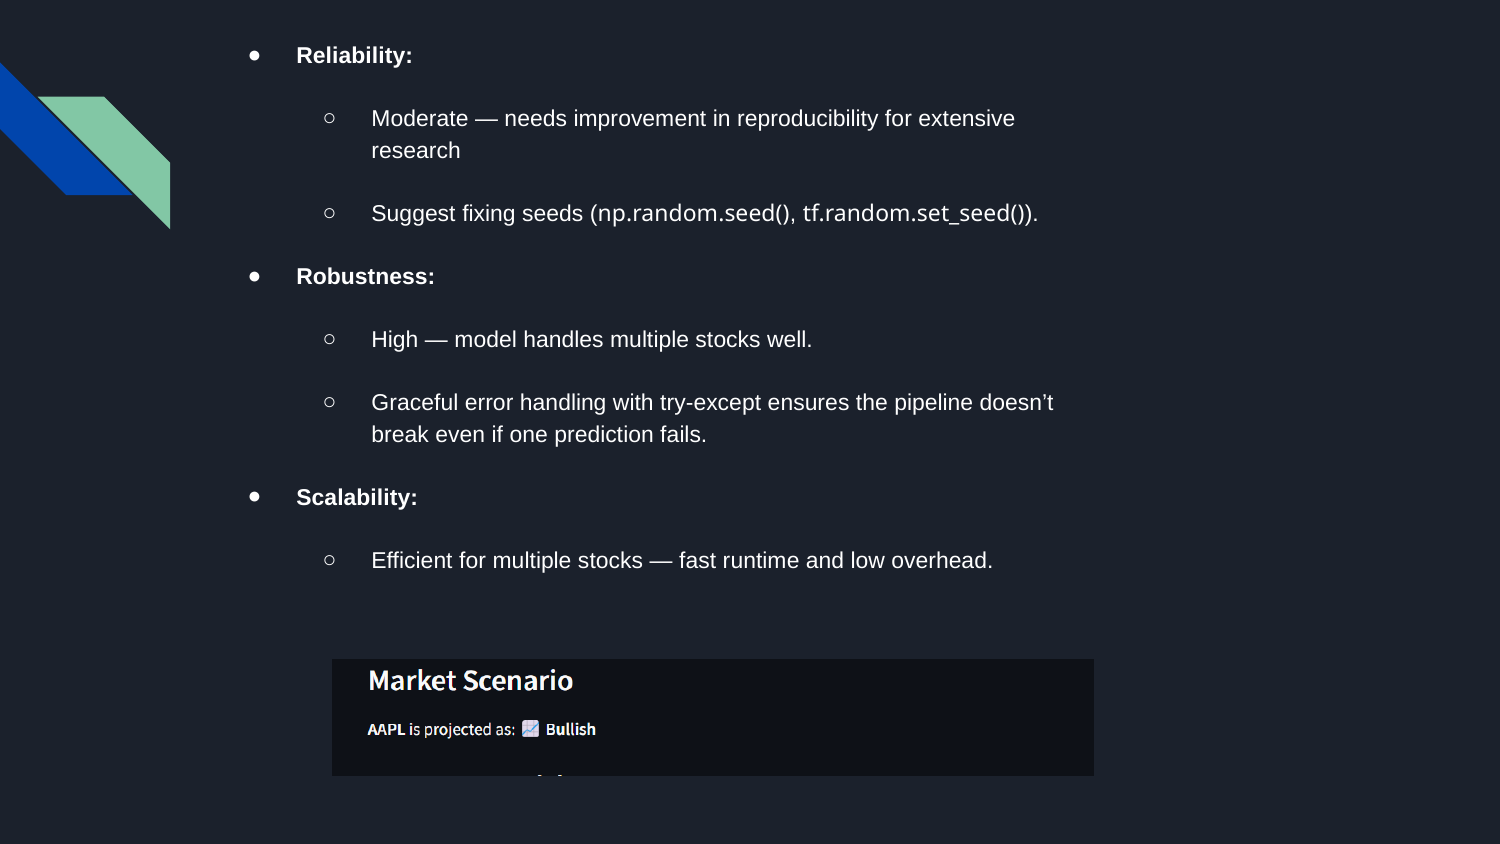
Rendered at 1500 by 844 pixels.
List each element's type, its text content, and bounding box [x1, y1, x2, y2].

text_box Reliability: Moderate — needs improvement in reproducibility for extensive research Suggest fixing seeds (np.random.seed(), tf.random.set_seed()). Robustness: High — model handles multiple stocks well. Graceful error handling with try-except ensures the pipeline doesn’t break even if one prediction fails. Scalability: Efficient for multiple stocks — fast runtime and low overhead. [206, 0, 1110, 358]
picture [331, 658, 1095, 776]
